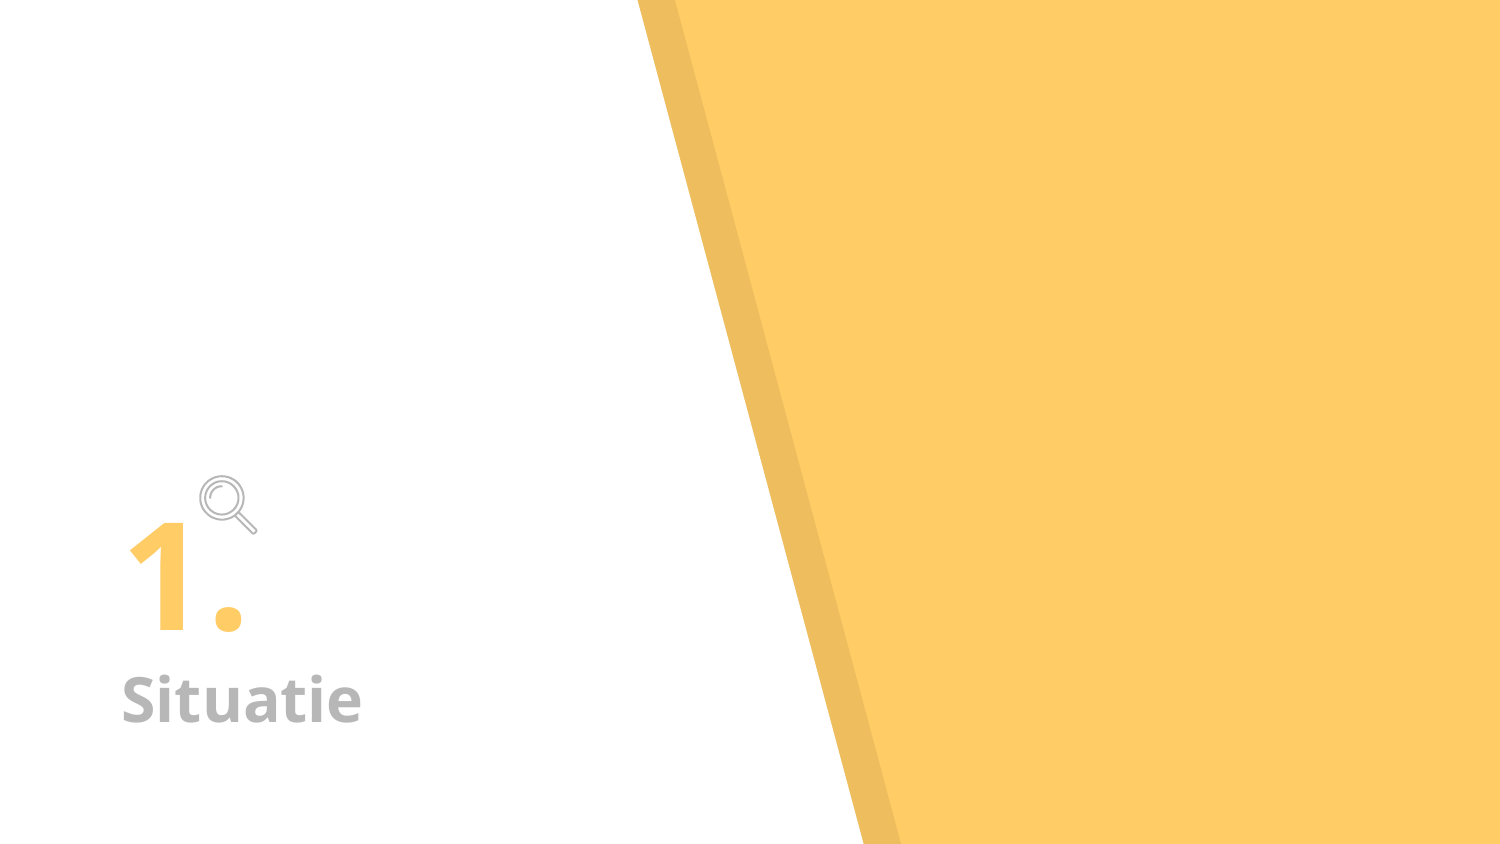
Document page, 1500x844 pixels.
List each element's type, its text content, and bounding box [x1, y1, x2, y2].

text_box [199, 475, 257, 534]
title 1. Situatie [106, 259, 685, 751]
